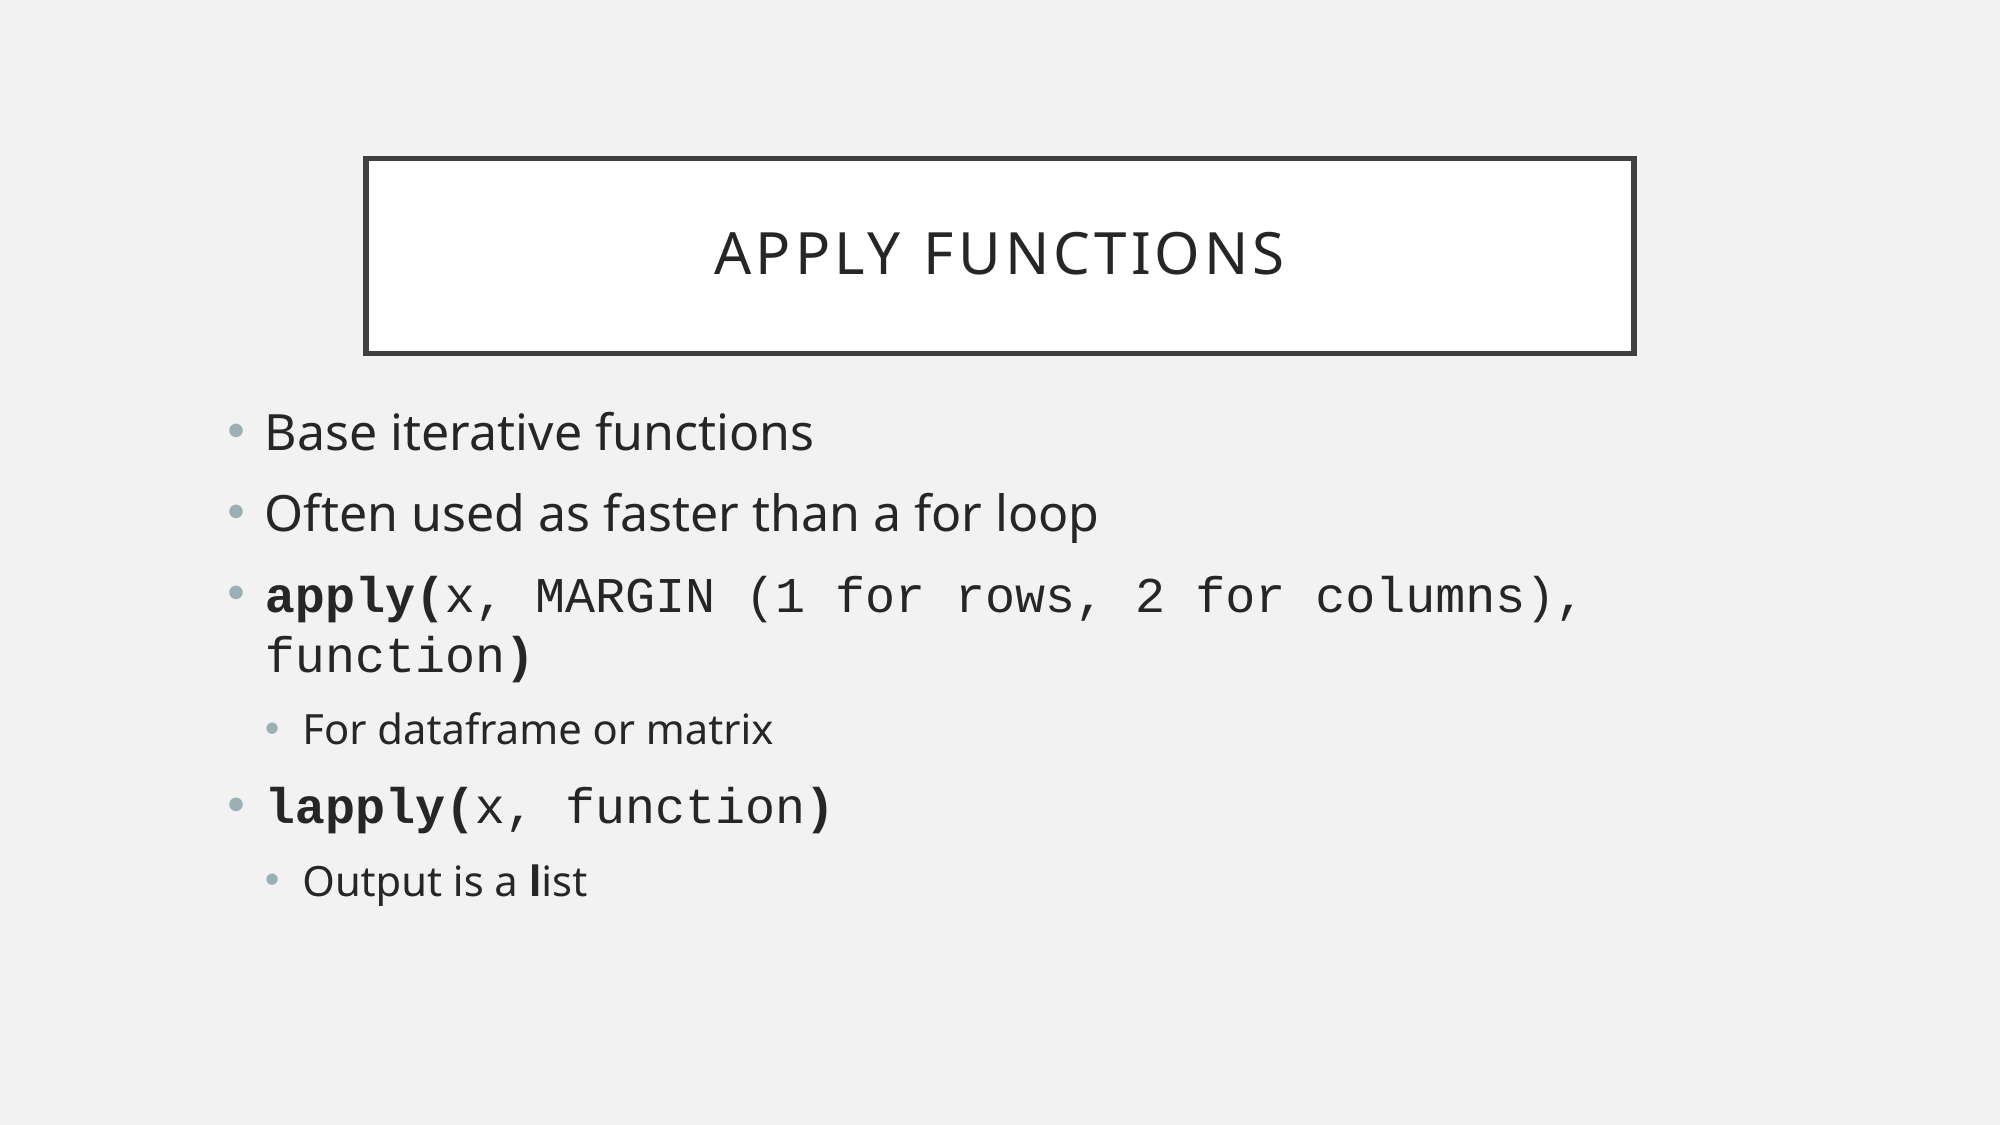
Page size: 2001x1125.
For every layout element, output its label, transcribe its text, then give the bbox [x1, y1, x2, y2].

title Apply functions [363, 156, 1637, 356]
list Base iterative functions Often used as faster than a for loop apply(x, MARGIN (1 for rows, 2 for columns), function) For dataframe or matrix lapply(x, function) Output is a list [212, 392, 1809, 1036]
